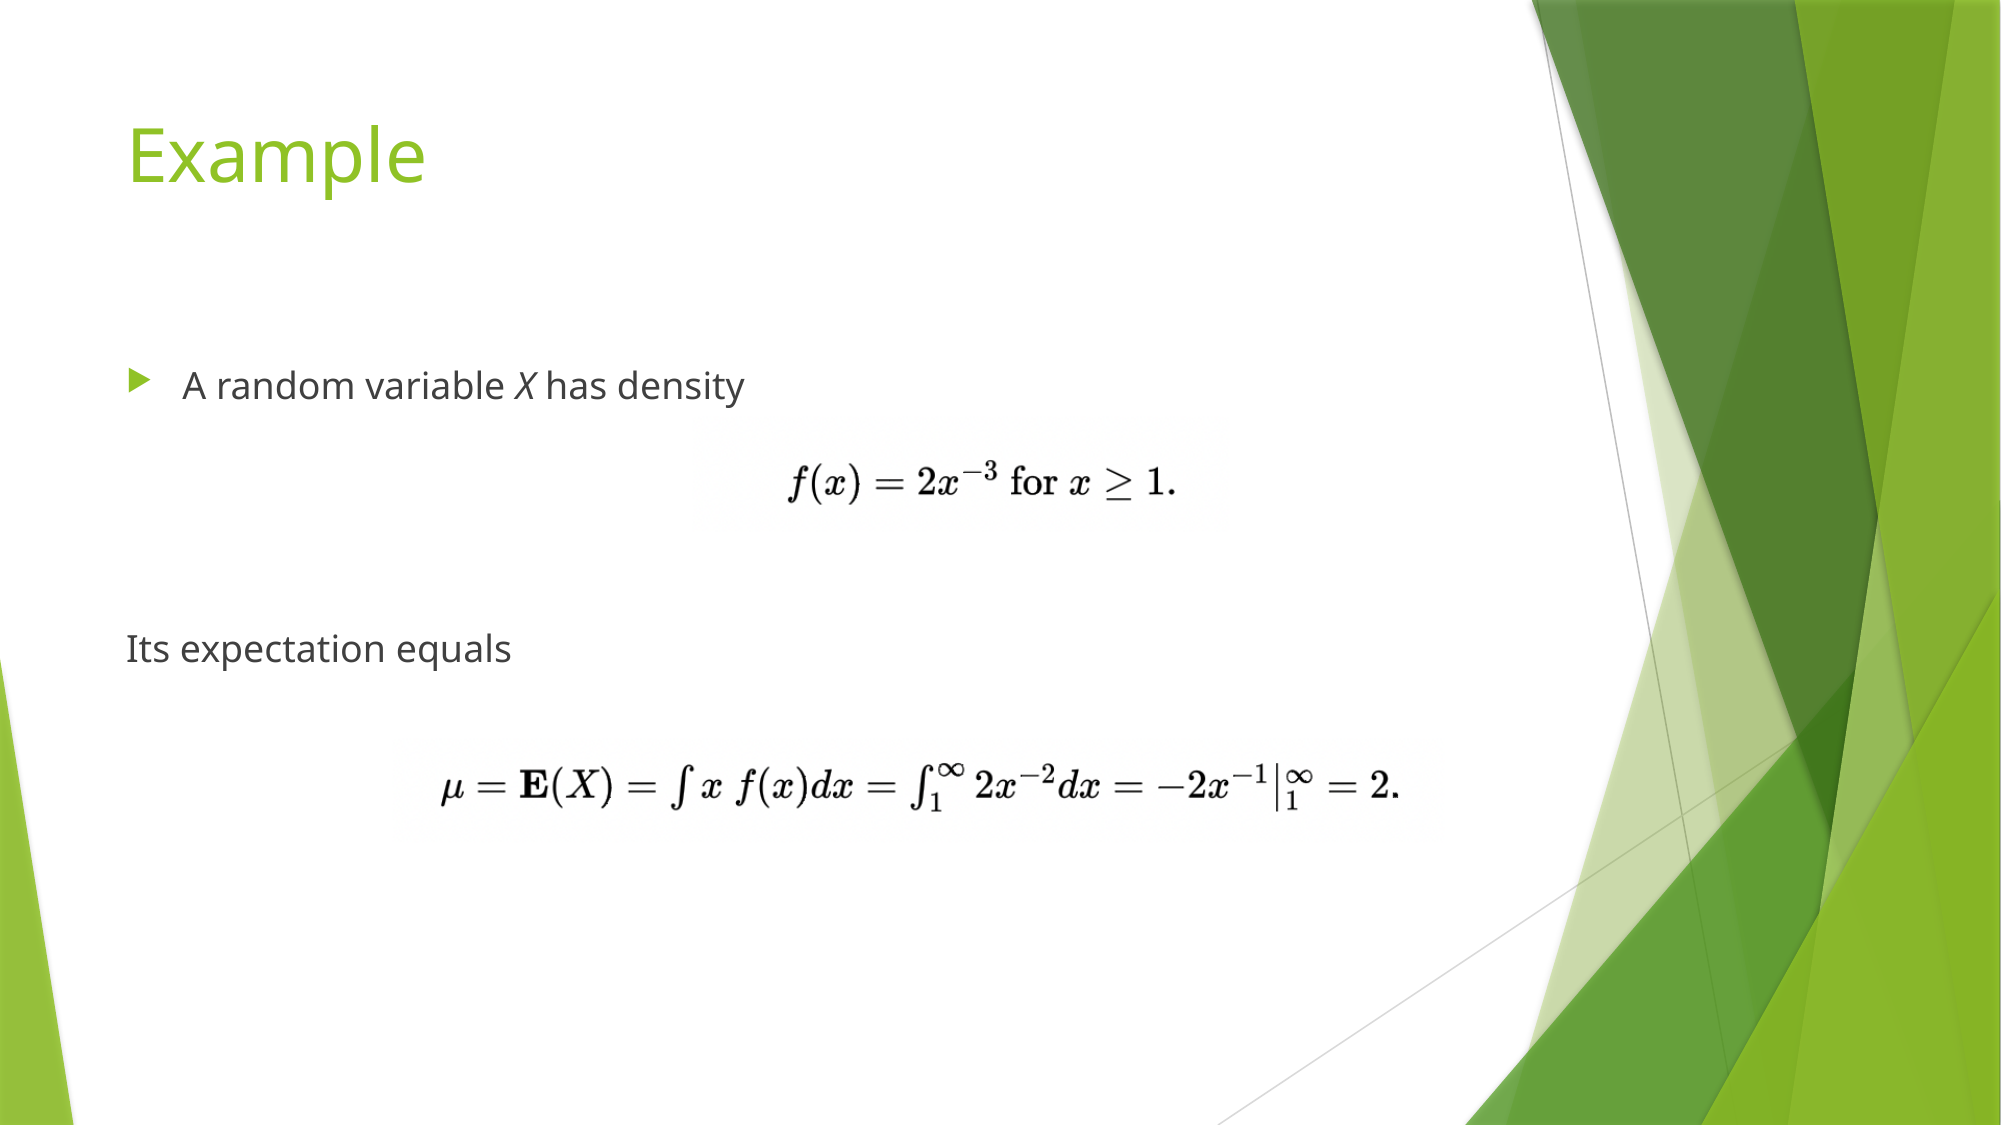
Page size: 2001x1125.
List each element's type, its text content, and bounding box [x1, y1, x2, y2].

picture [392, 738, 1446, 844]
title Example [111, 99, 1522, 317]
list A random variable X has density Its expectation equals [111, 354, 1522, 992]
picture [691, 415, 1231, 532]
